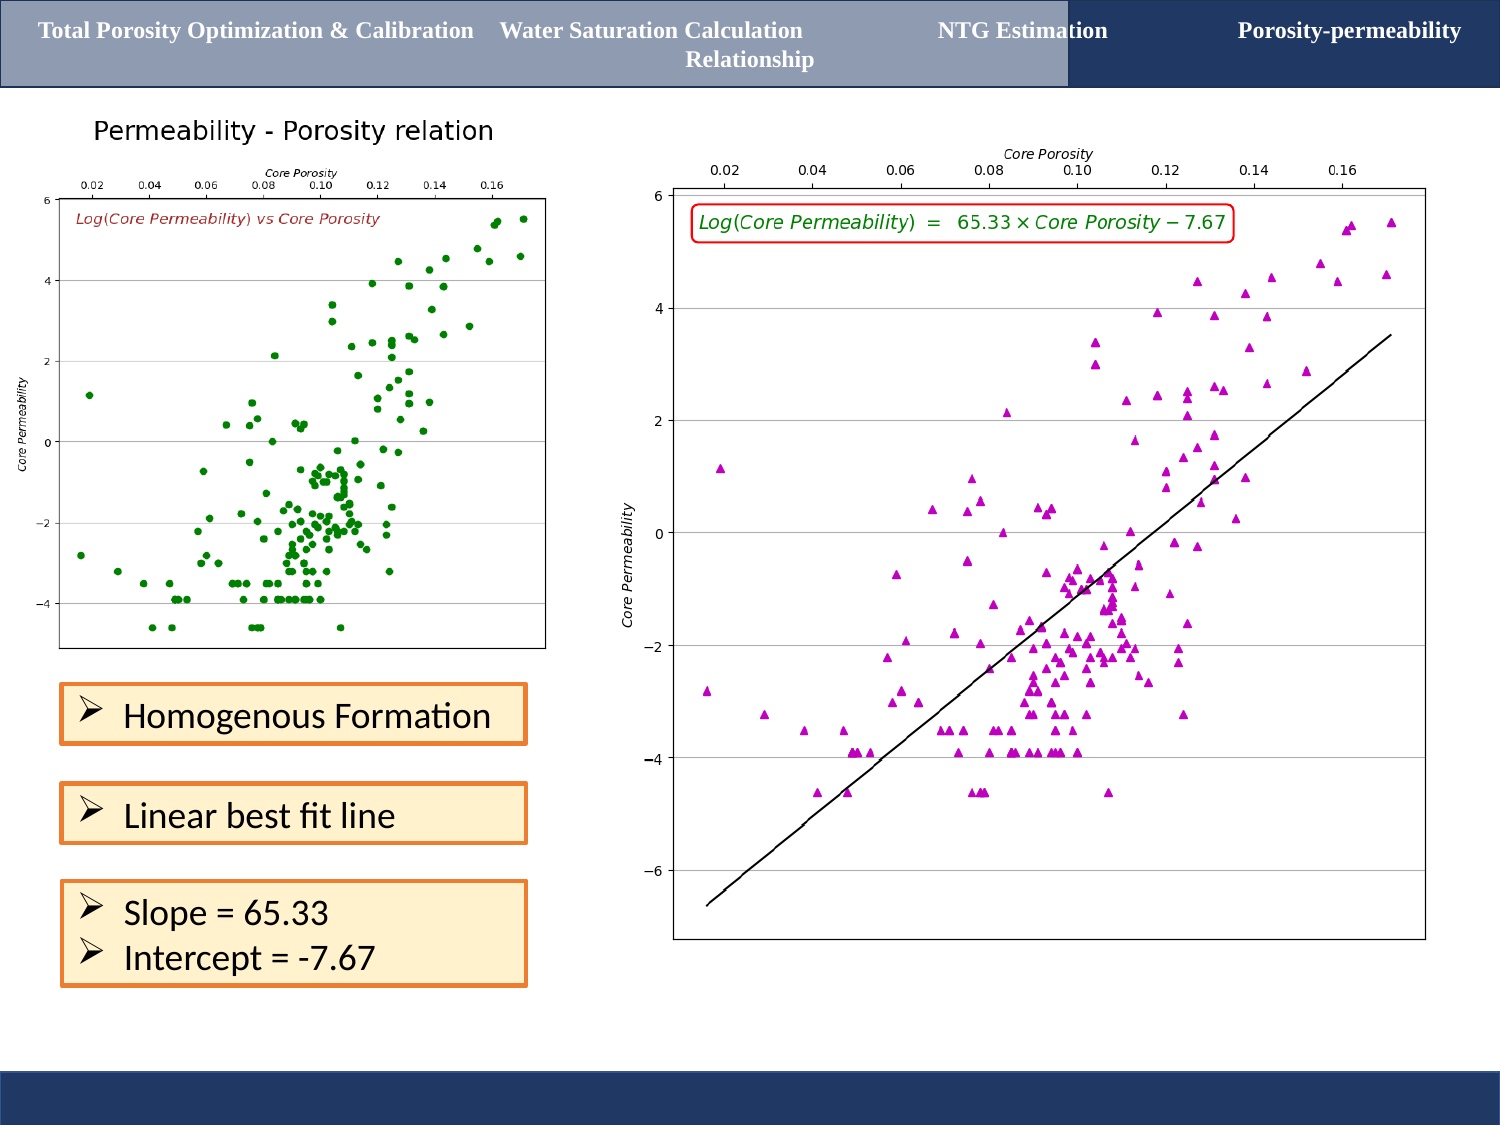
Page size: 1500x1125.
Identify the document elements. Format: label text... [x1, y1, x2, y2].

text_box Total Porosity Optimization & Calibration Water Saturation Calculation NTG Estimation Porosity-permeability Relationship [1070, 0, 1500, 88]
text_box Homogenous Formation [61, 683, 526, 744]
text_box Linear best fit line [61, 783, 526, 844]
text_box Slope = 65.33 Intercept = -7.67 [61, 880, 527, 986]
picture [8, 111, 553, 659]
text_box [0, 0, 1070, 88]
picture [610, 137, 1431, 957]
text_box [0, 1071, 1500, 1125]
